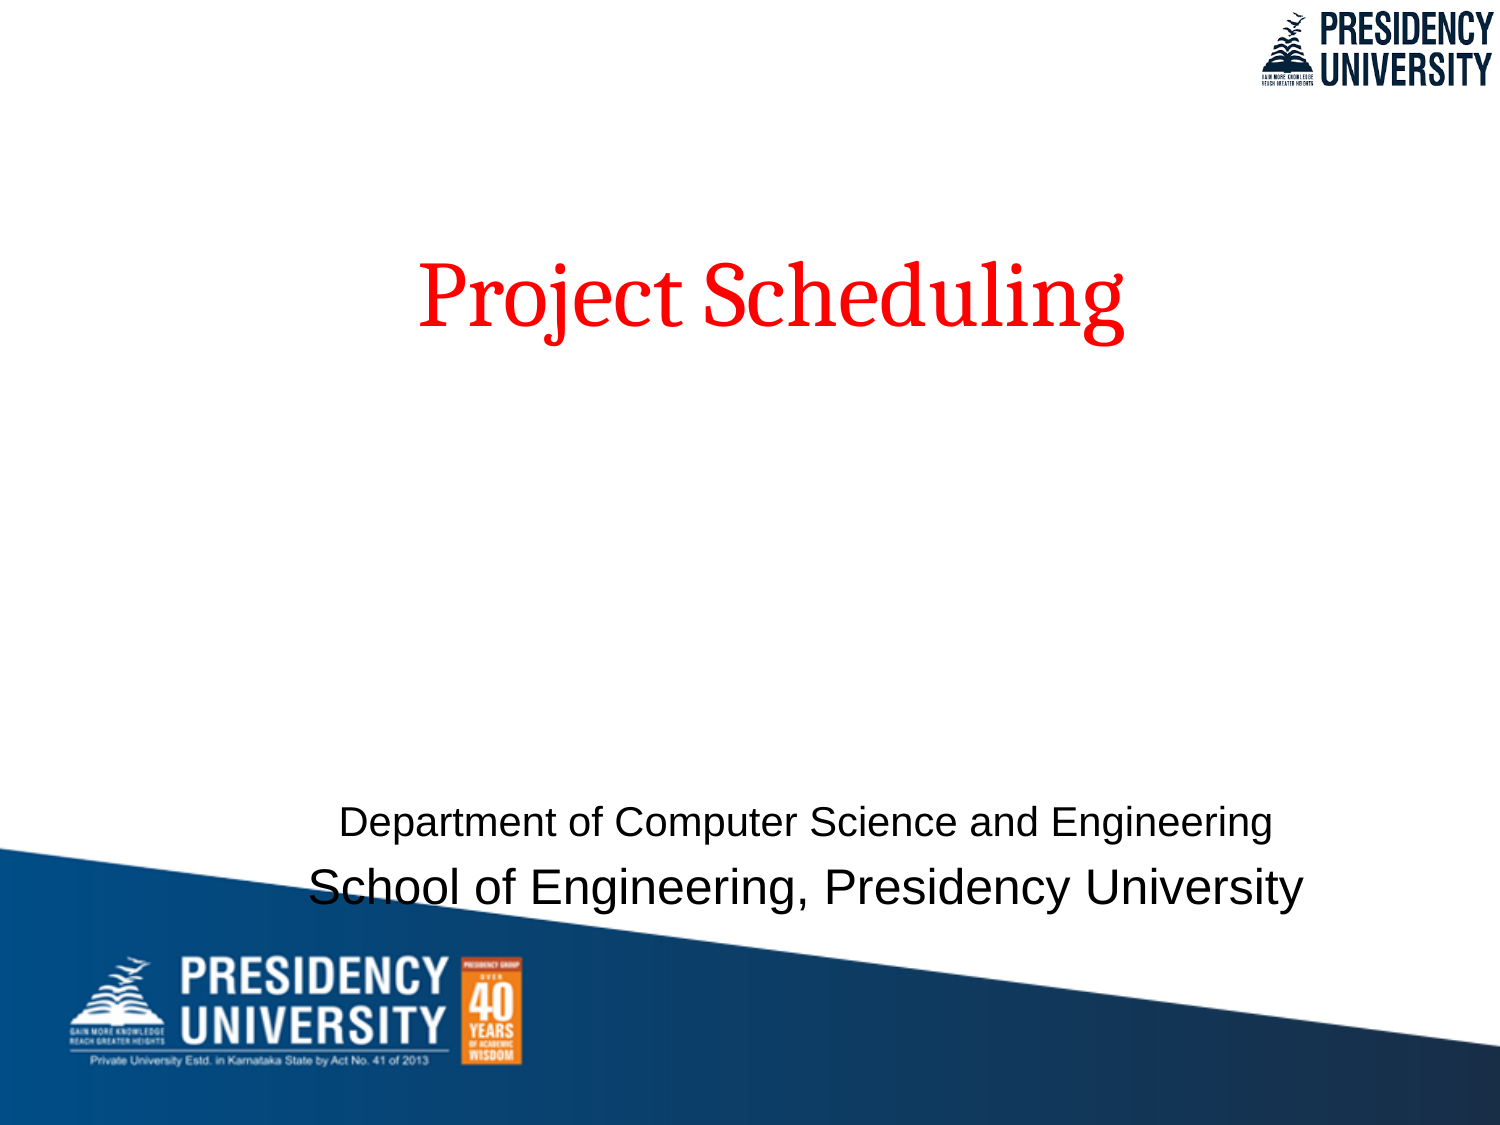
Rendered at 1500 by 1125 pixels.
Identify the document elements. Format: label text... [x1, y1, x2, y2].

text_box Department of Computer Science and Engineering School of Engineering, Presidency University [212, 787, 1400, 938]
picture [1254, 0, 1500, 96]
picture [0, 845, 1500, 1125]
title Project Scheduling [142, 177, 1402, 355]
